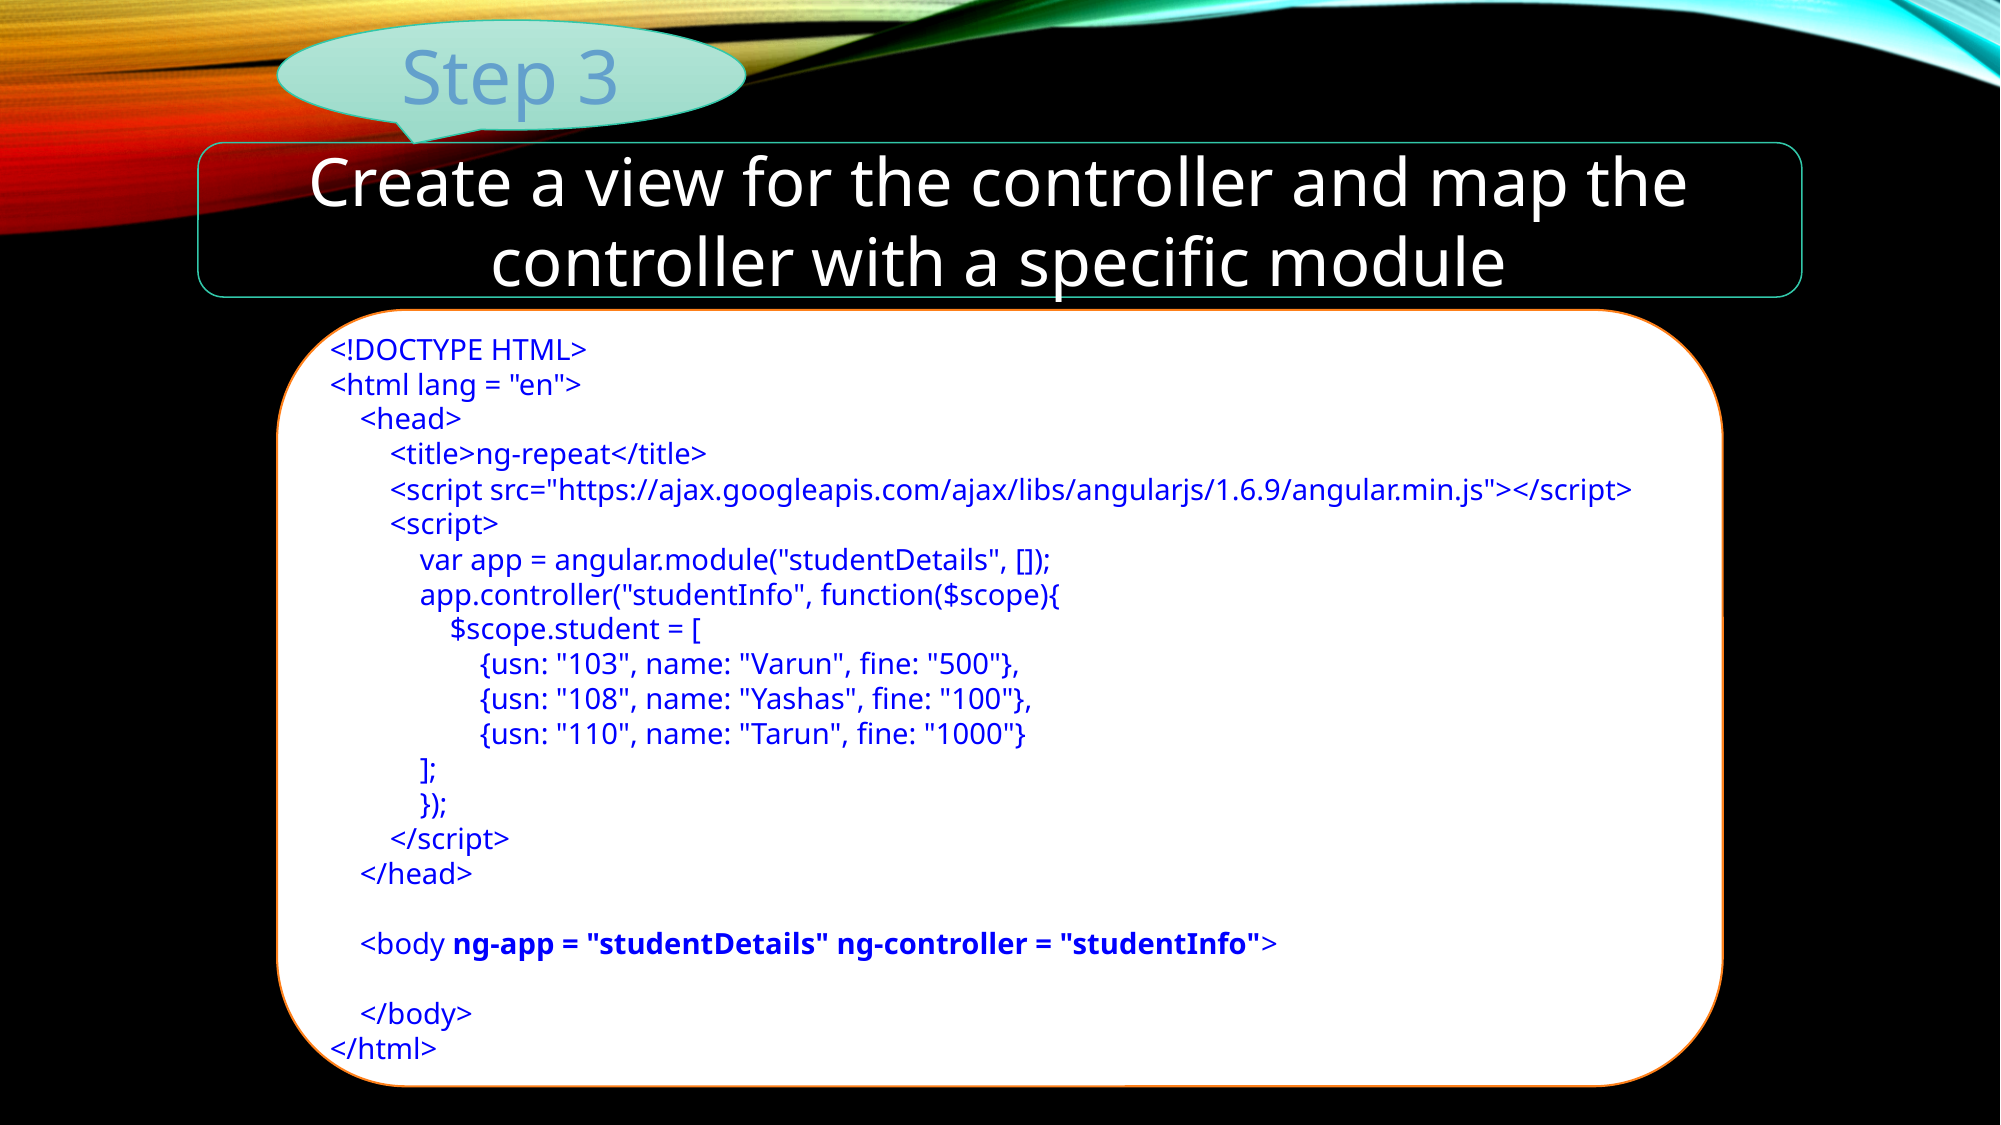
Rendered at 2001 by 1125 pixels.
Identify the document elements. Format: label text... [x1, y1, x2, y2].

text_box Create a view for the controller and map the controller with a specific module [197, 142, 1802, 298]
picture [0, 0, 2000, 237]
text_box <!DOCTYPE HTML> <html lang = "en"> <head> <title>ng-repeat</title> <script src="https://ajax.googleapis.com/ajax/libs/angularjs/1.6.9/angular.min.js"></script> <script> var app = angular.module("studentDetails", []); app.controller("studentInfo", function($scope){ $scope.student = [ {usn: "103", name: "Varun", fine: "500"}, {usn: "108", name: "Yashas", fine: "100"}, {usn: "110", name: "Tarun", fine: "1000"} ]; }); </script> </head> <body ng-app = "studentDetails" ng-controller = "studentInfo"> </body> </html> [276, 308, 1724, 1088]
text_box Step 3 [276, 19, 747, 145]
